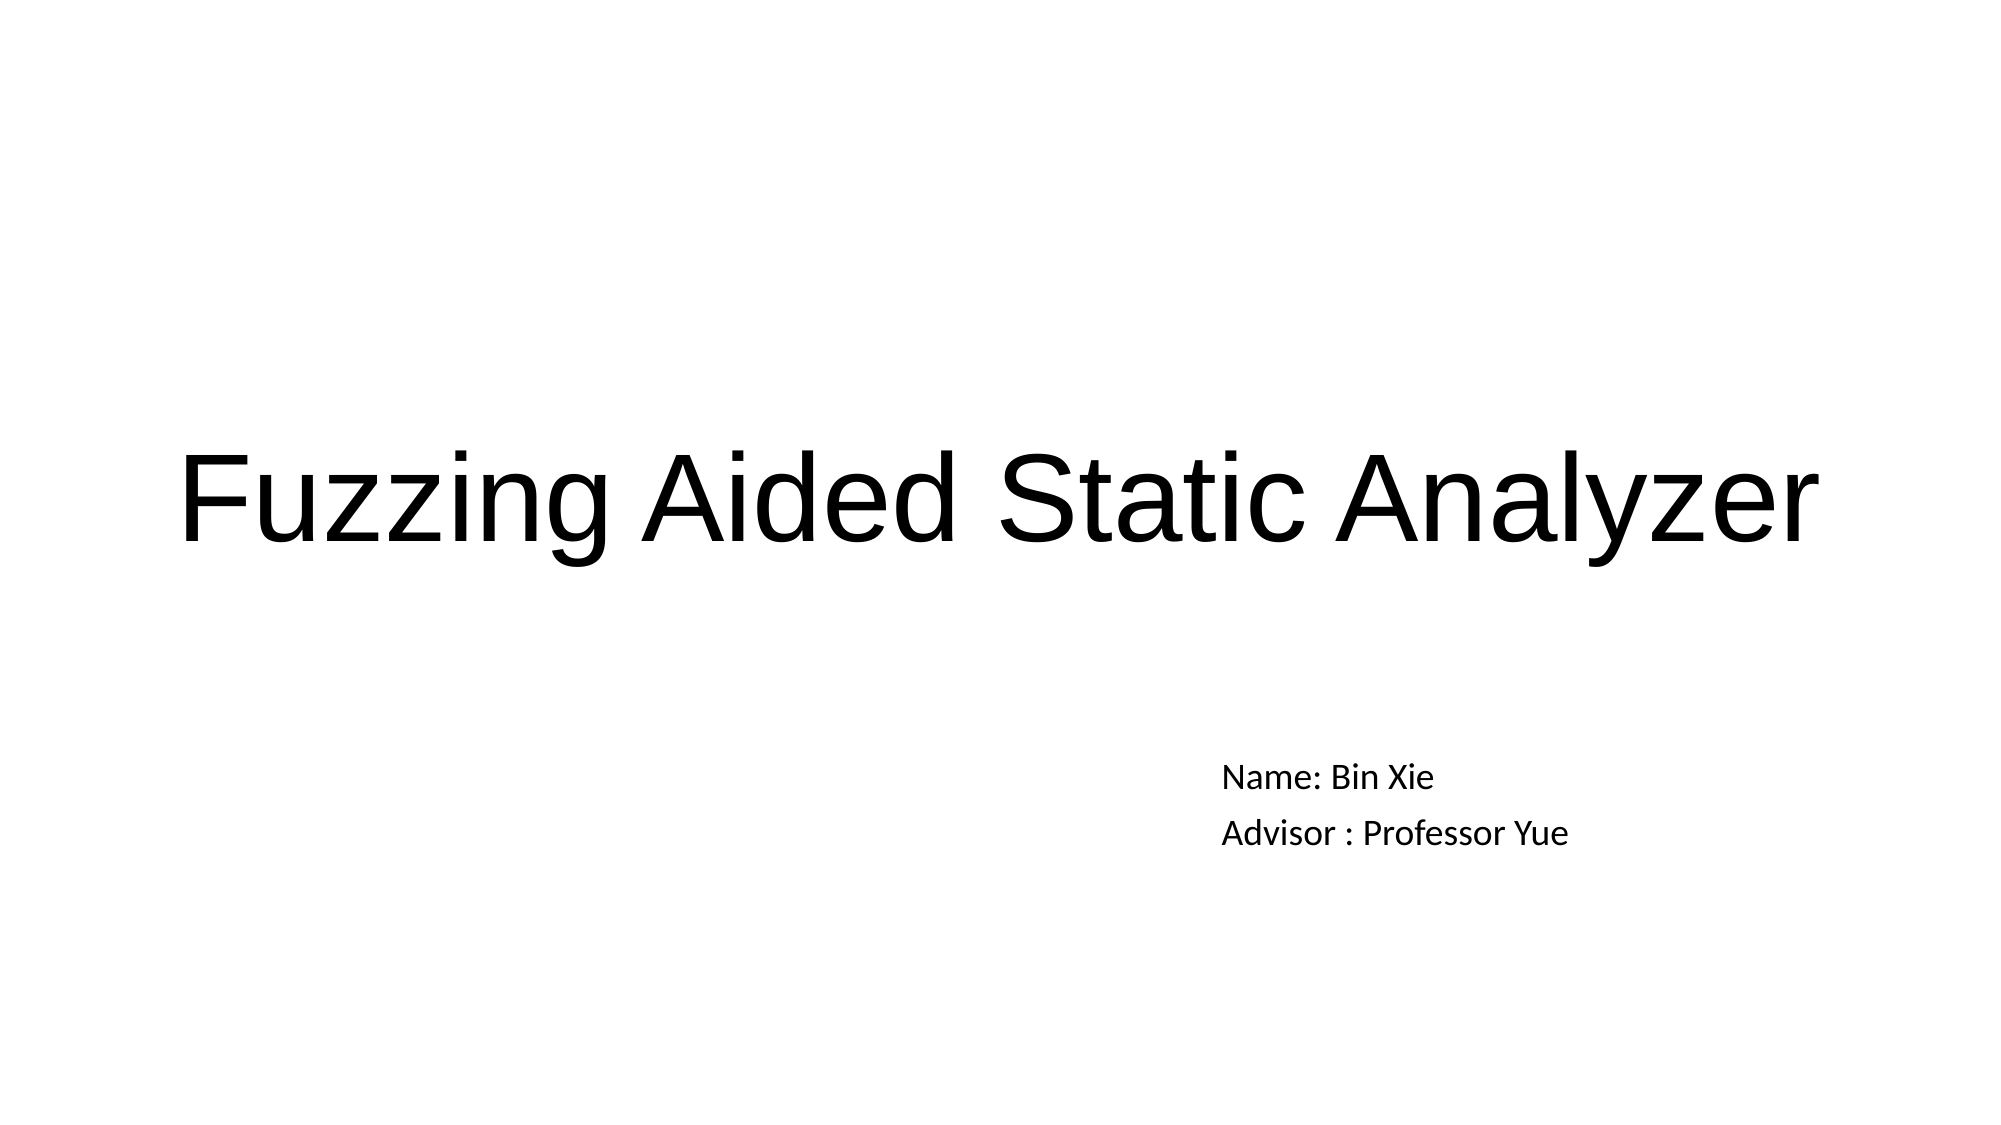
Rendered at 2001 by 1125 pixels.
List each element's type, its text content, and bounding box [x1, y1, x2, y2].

title Fuzzing Aided Static Analyzer [152, 184, 1847, 576]
subtitle Name: Bin Xie Advisor : Professor Yue [1206, 750, 1750, 863]
